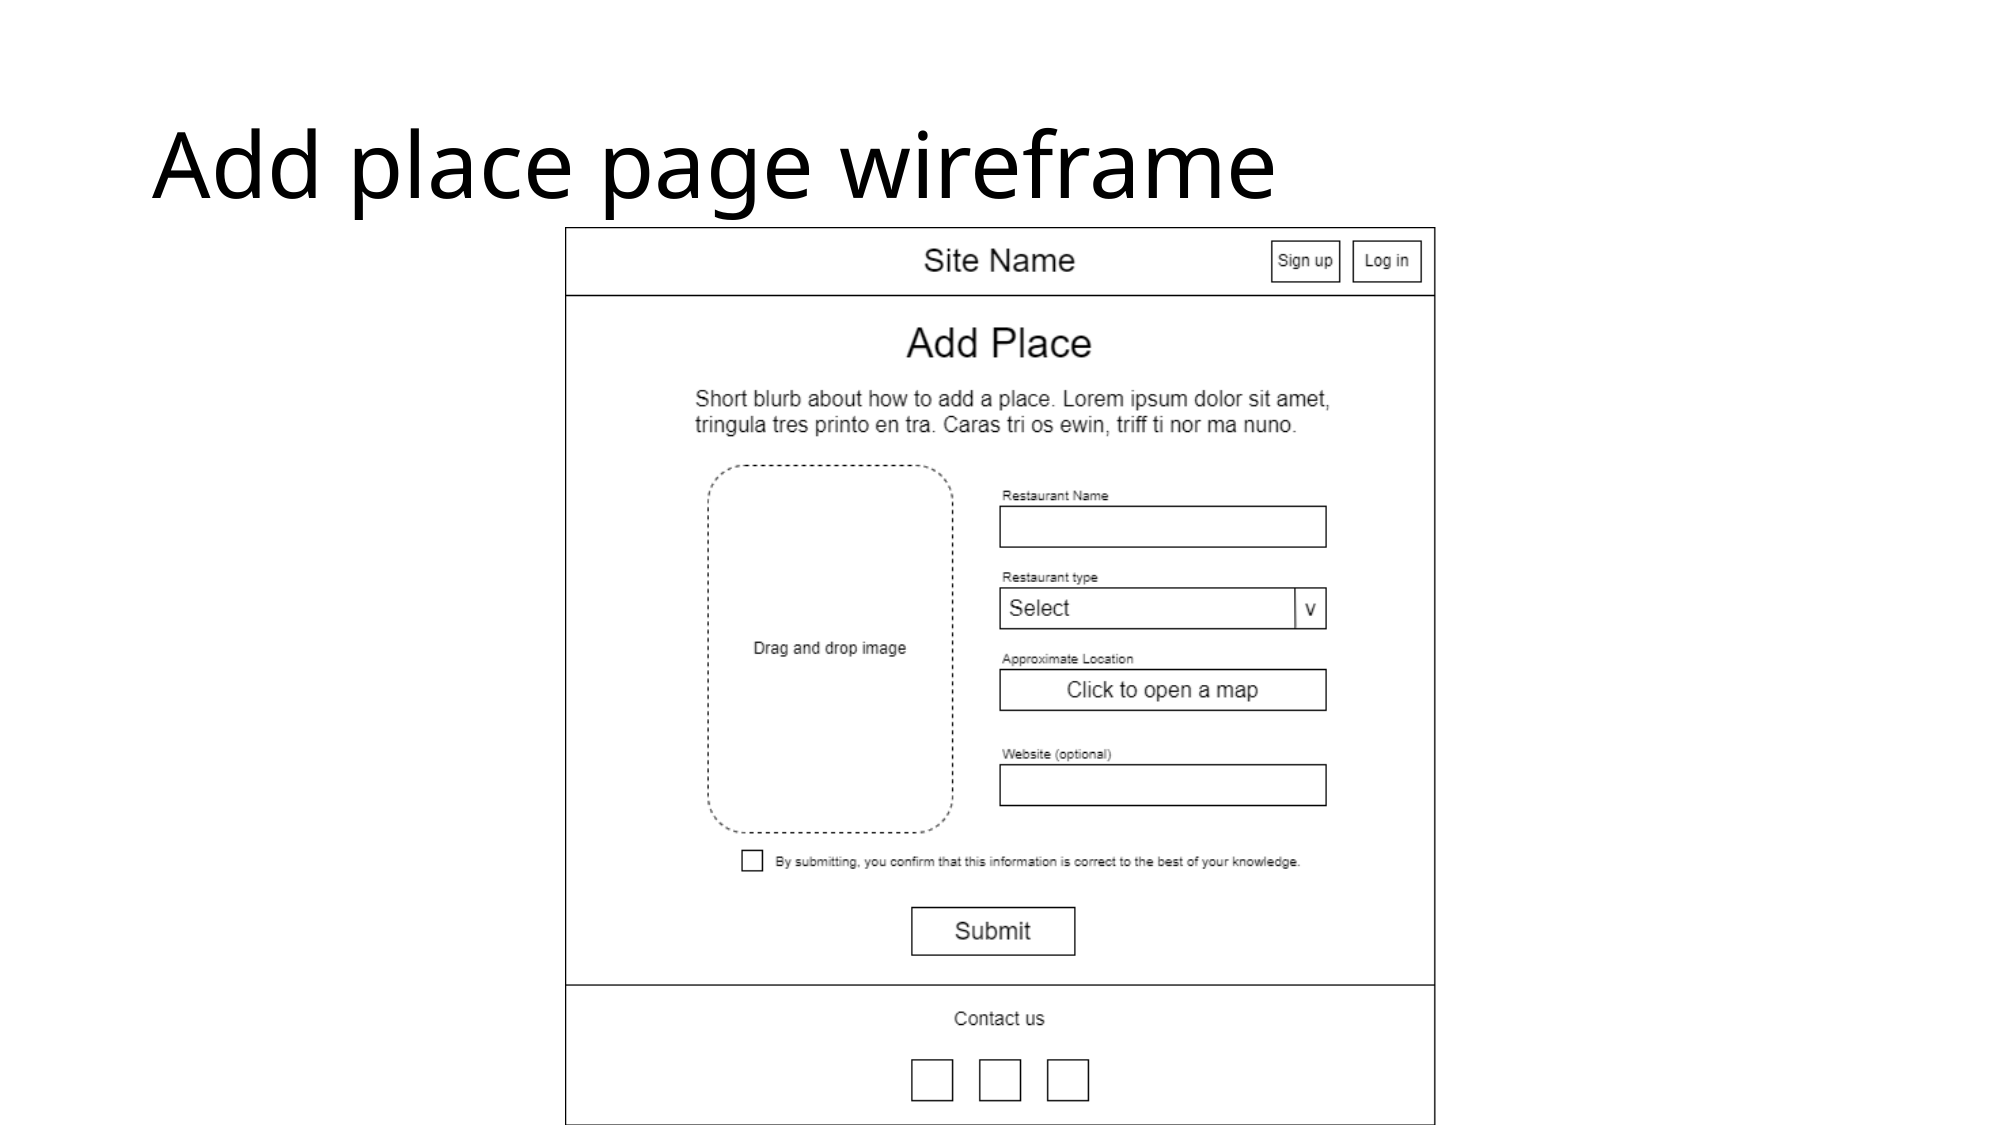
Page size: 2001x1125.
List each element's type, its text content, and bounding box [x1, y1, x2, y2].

title Add place page wireframe [137, 59, 1863, 278]
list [565, 227, 1437, 1125]
